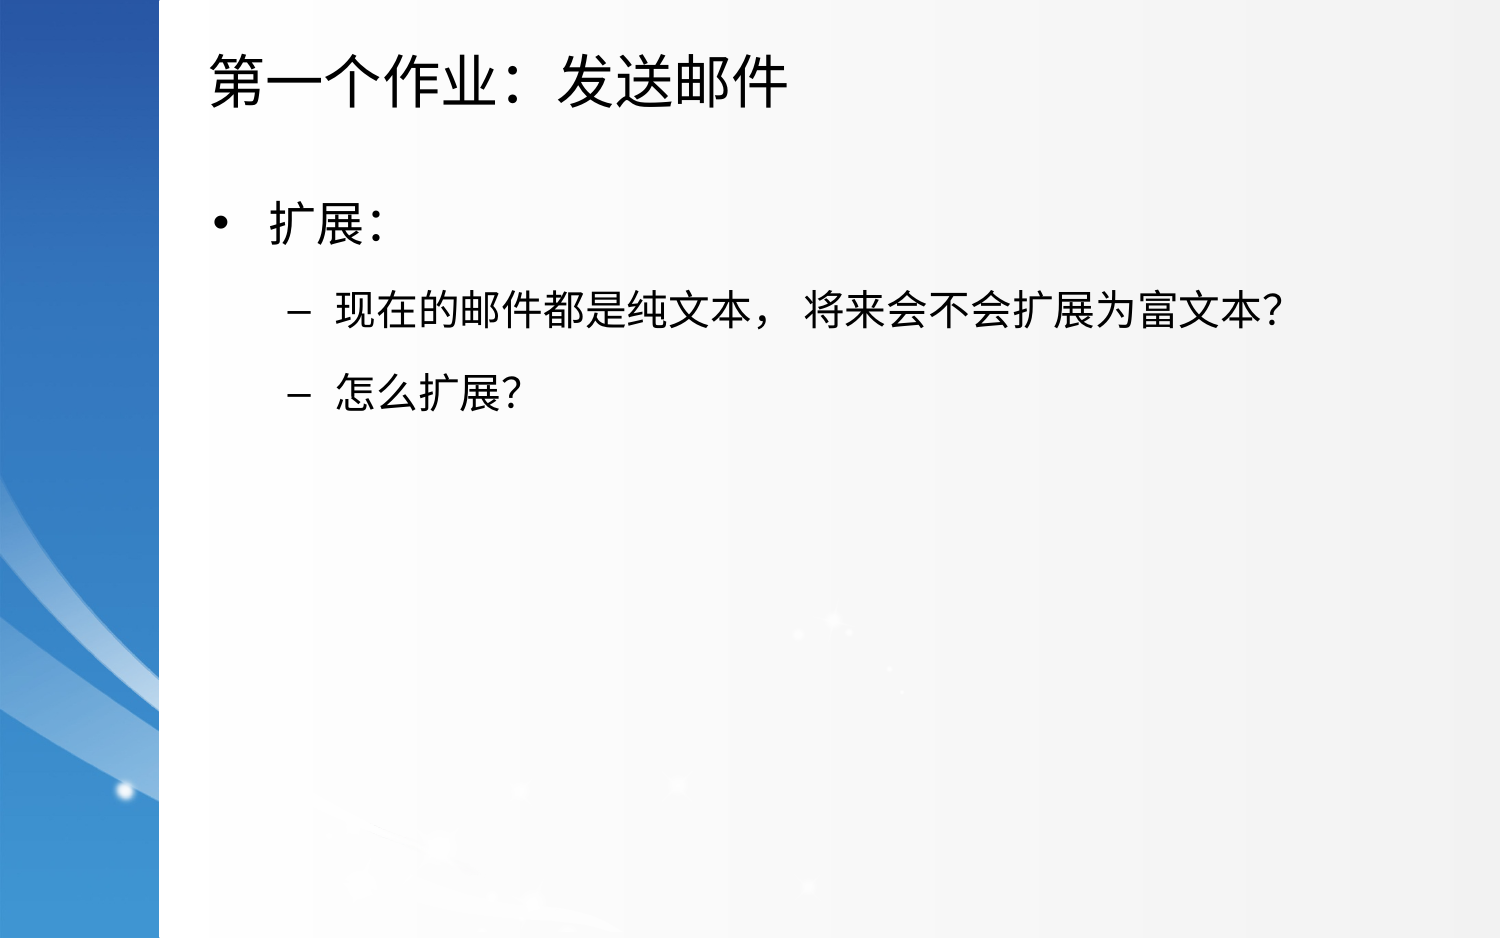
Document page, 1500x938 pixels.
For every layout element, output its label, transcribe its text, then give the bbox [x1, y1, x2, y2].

picture [0, 0, 197, 938]
text_box 扩展： 现在的邮件都是纯文本， 将来会不会扩展为富文本？ 怎么扩展？ [197, 156, 1397, 938]
text_box 第一个作业：发送邮件 [192, 1, 1353, 158]
